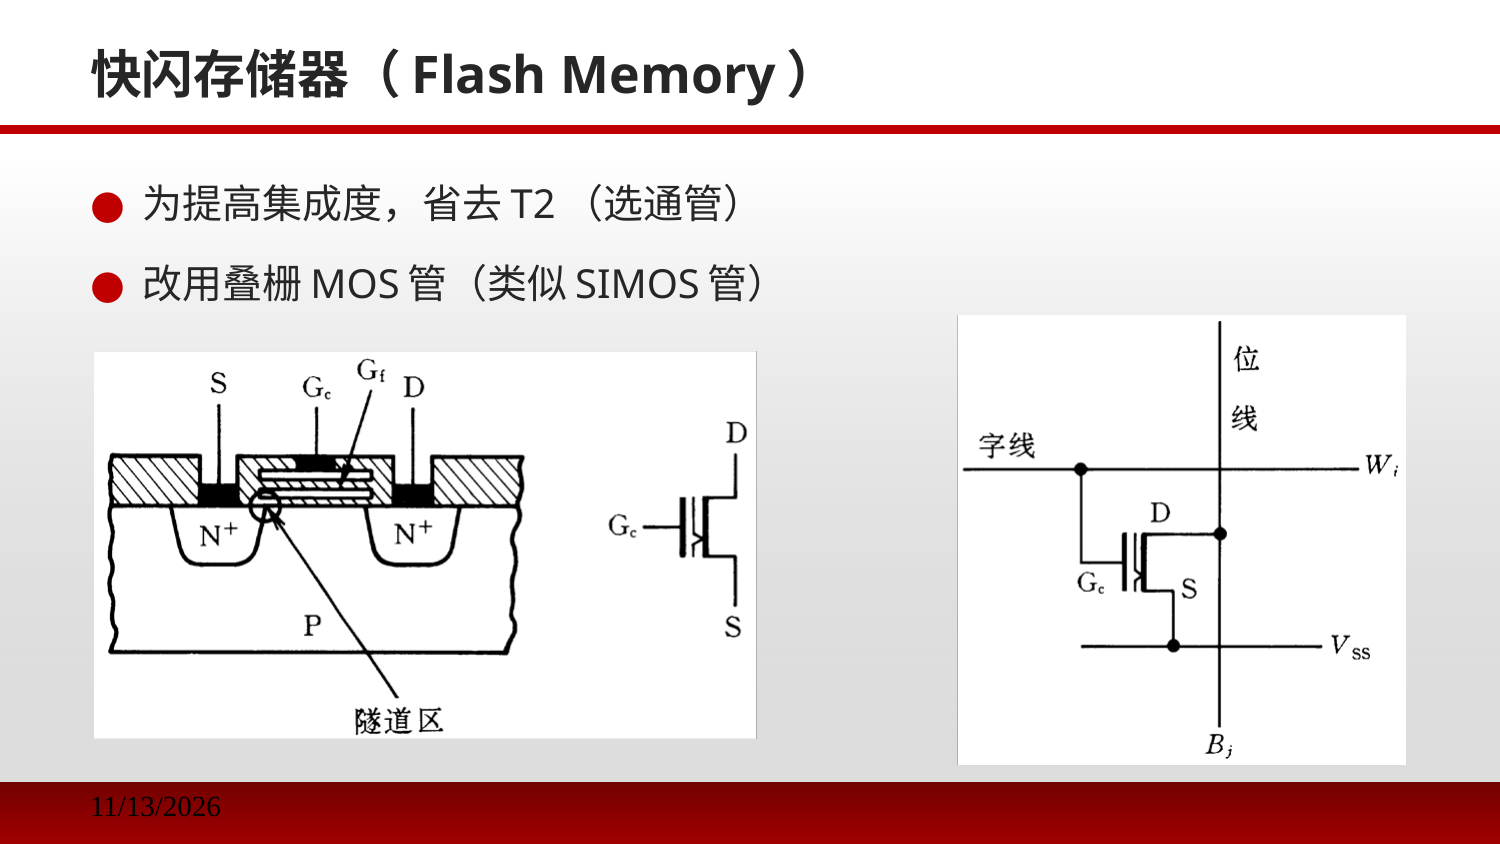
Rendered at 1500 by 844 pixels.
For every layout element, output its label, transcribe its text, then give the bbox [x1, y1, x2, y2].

slide_number [75, 782, 425, 827]
picture [93, 315, 1406, 765]
title 快闪存储器（Flash Memory） [75, 33, 1425, 112]
slide_number [1074, 782, 1425, 827]
list 为提高集成度，省去T2（选通管） 改用叠栅MOS管（类似SIMOS管） [75, 147, 1431, 316]
footer [512, 782, 988, 827]
